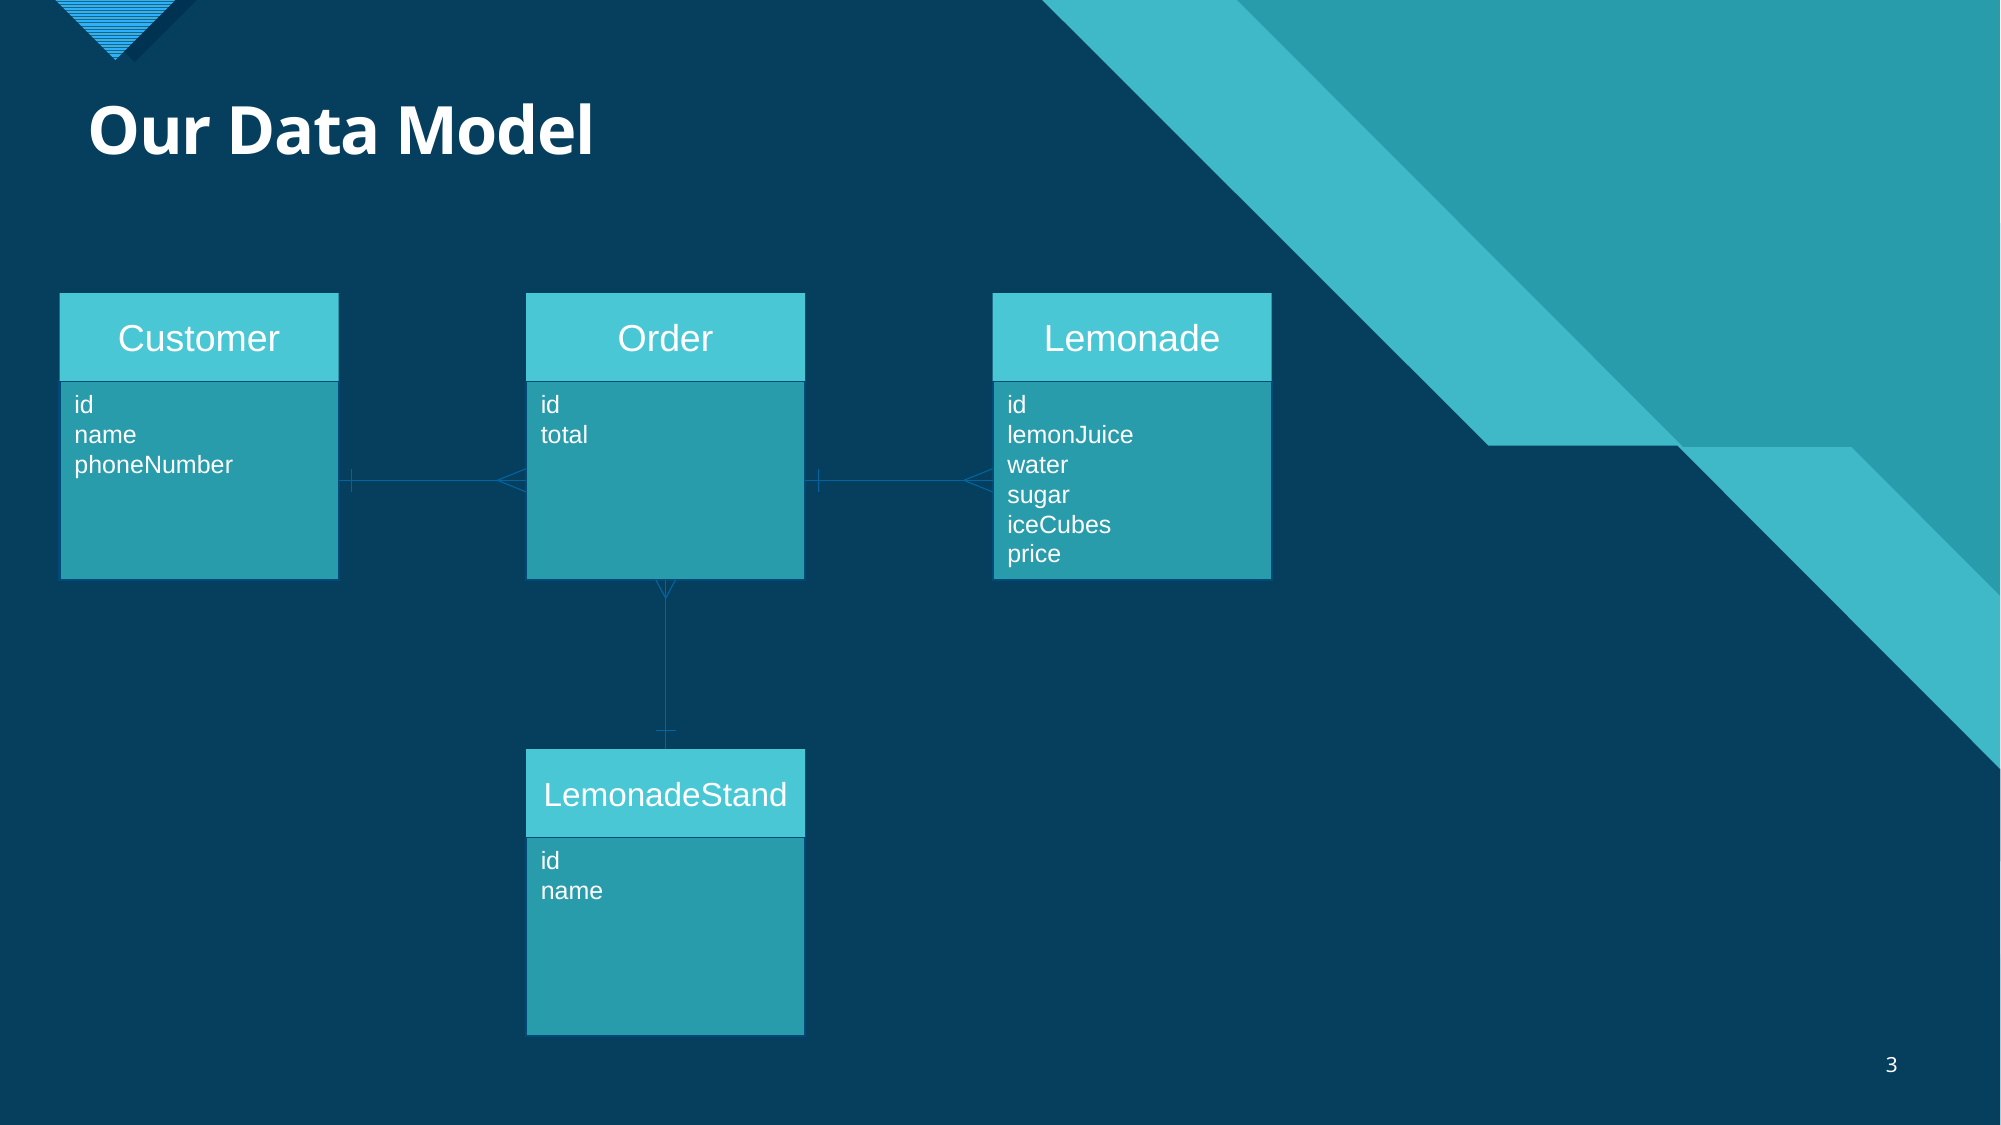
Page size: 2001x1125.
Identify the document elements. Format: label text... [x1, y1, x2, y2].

title Our Data Model [72, 89, 1913, 177]
slide_number 3 [1845, 1035, 1913, 1096]
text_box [59, 293, 1272, 1036]
